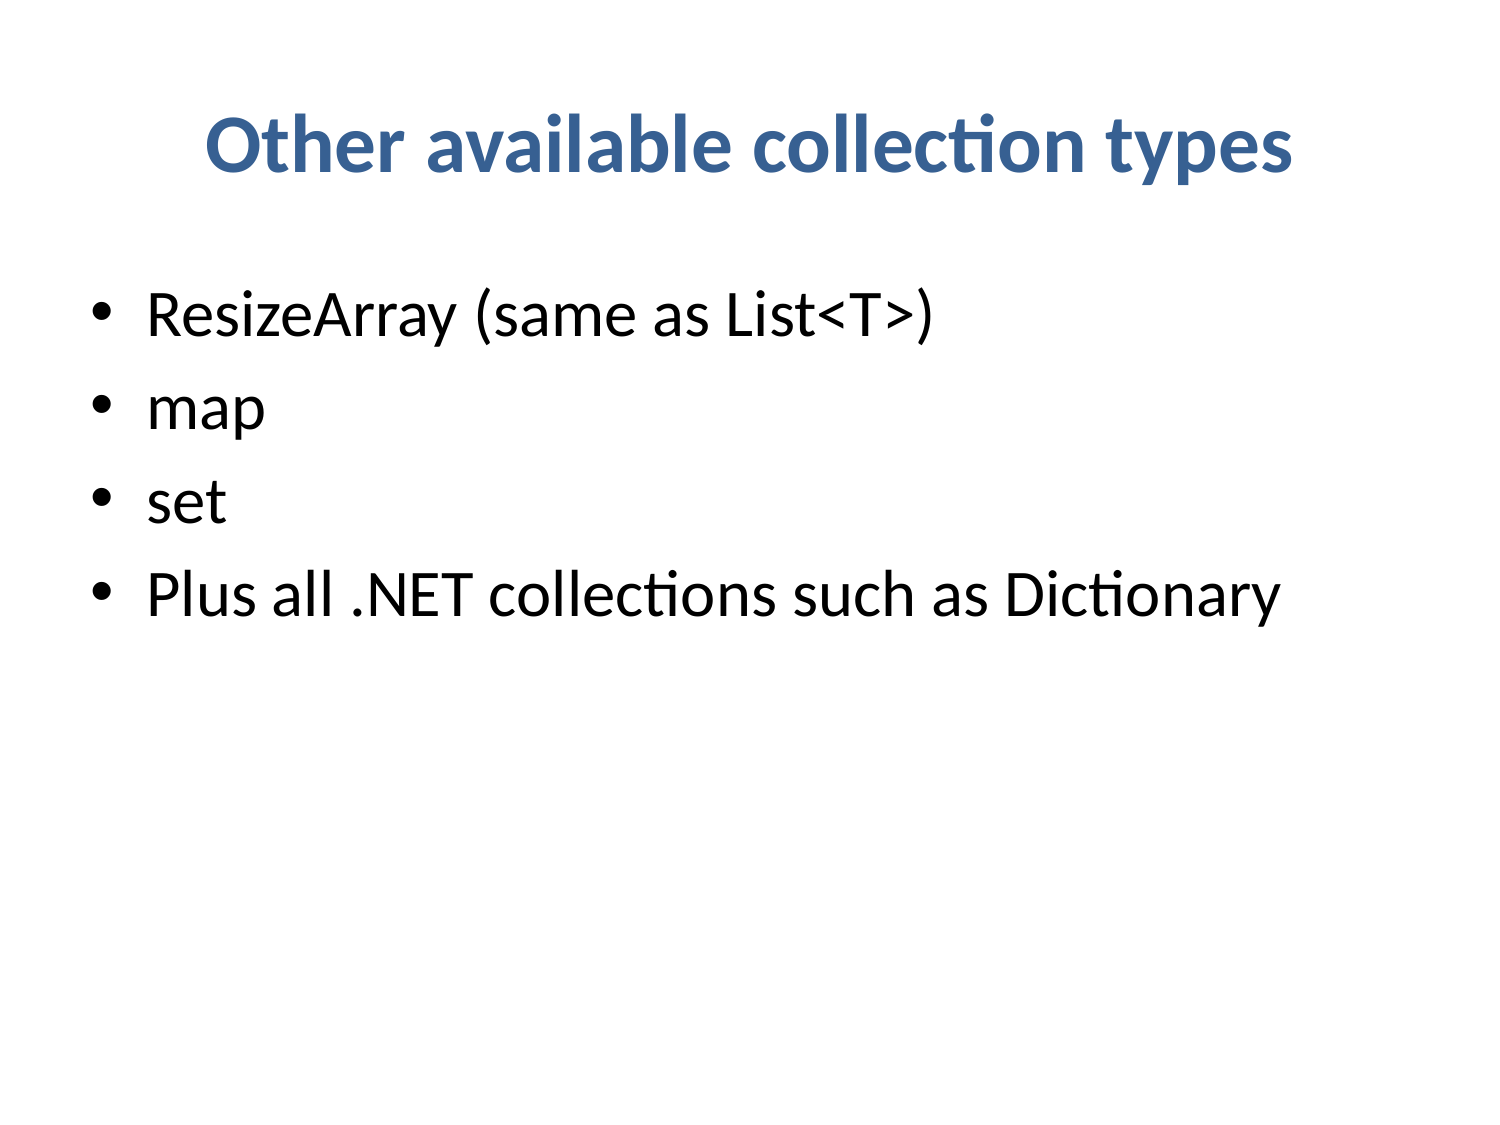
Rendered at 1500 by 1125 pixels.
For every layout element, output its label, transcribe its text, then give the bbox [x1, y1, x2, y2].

list ResizeArray (same as List<T>) map set Plus all .NET collections such as Dictionary [75, 262, 1425, 1005]
title Other available collection types [75, 45, 1425, 233]
